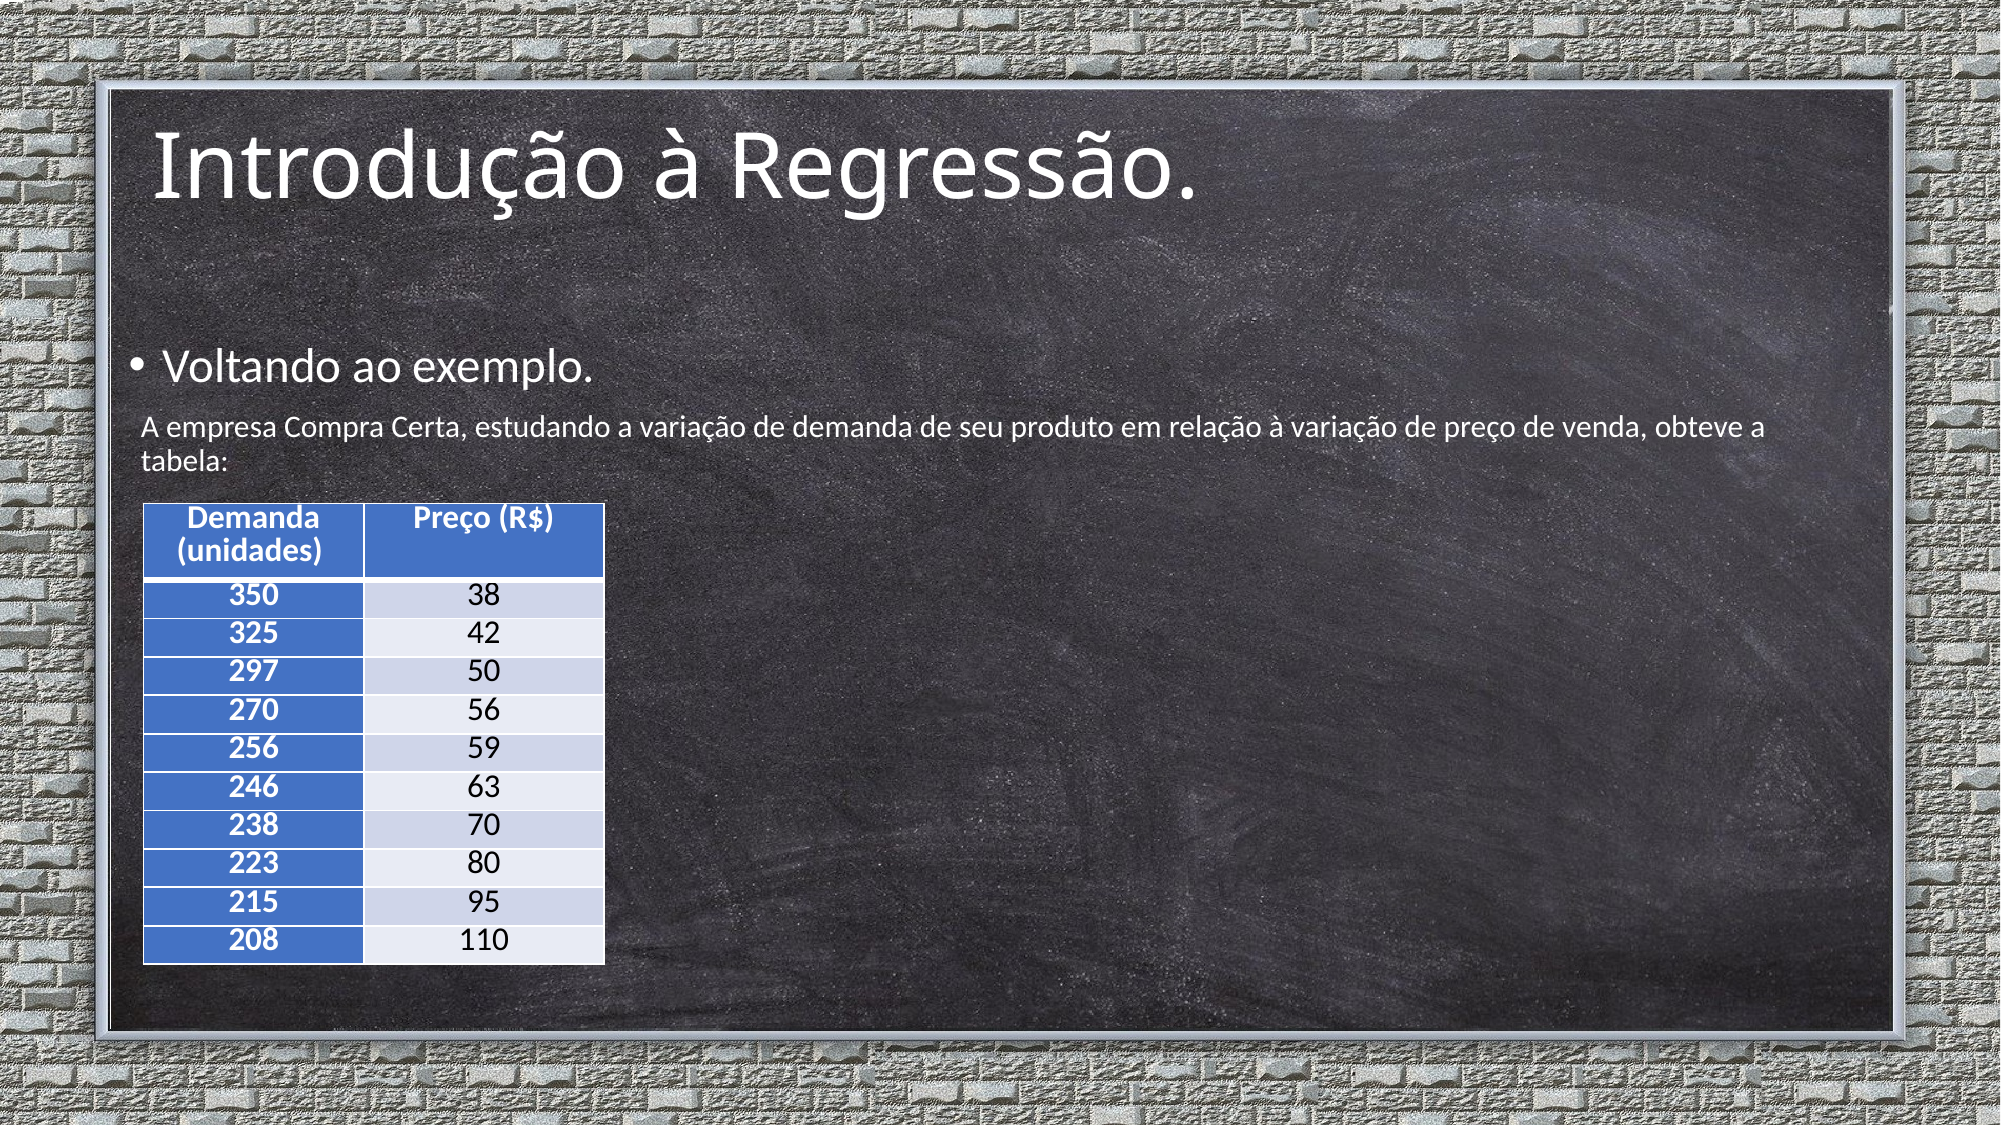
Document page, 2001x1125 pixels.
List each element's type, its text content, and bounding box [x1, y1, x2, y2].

list Voltando ao exemplo. A empresa Compra Certa, estudando a variação de demanda de seu produto em relação à variação de preço de venda, obteve a tabela: [113, 333, 1839, 1047]
title Introdução à Regressão. [137, 59, 1863, 278]
table_cell 110 [365, 927, 603, 963]
table_cell 325 [144, 619, 363, 656]
table_cell 350 [144, 583, 363, 618]
table_header Demanda (unidades) [144, 504, 363, 577]
table_cell 63 [365, 773, 603, 810]
table_cell 297 [144, 658, 363, 694]
table_cell 56 [365, 696, 603, 733]
table_cell 38 [365, 583, 603, 618]
table_cell 70 [365, 811, 603, 848]
table_cell 223 [144, 850, 363, 886]
table_cell 270 [144, 696, 363, 733]
table_cell 59 [365, 735, 603, 771]
table_cell 215 [144, 888, 363, 925]
table_cell 208 [144, 927, 363, 963]
table_cell 95 [365, 888, 603, 925]
table_cell 246 [144, 773, 363, 810]
table_cell 256 [144, 735, 363, 771]
picture [0, 0, 2001, 1125]
table_cell 50 [365, 658, 603, 694]
table_cell 42 [365, 619, 603, 656]
table_header Preço (R$) [365, 504, 603, 577]
table_cell 80 [365, 850, 603, 886]
table_cell 238 [144, 811, 363, 848]
